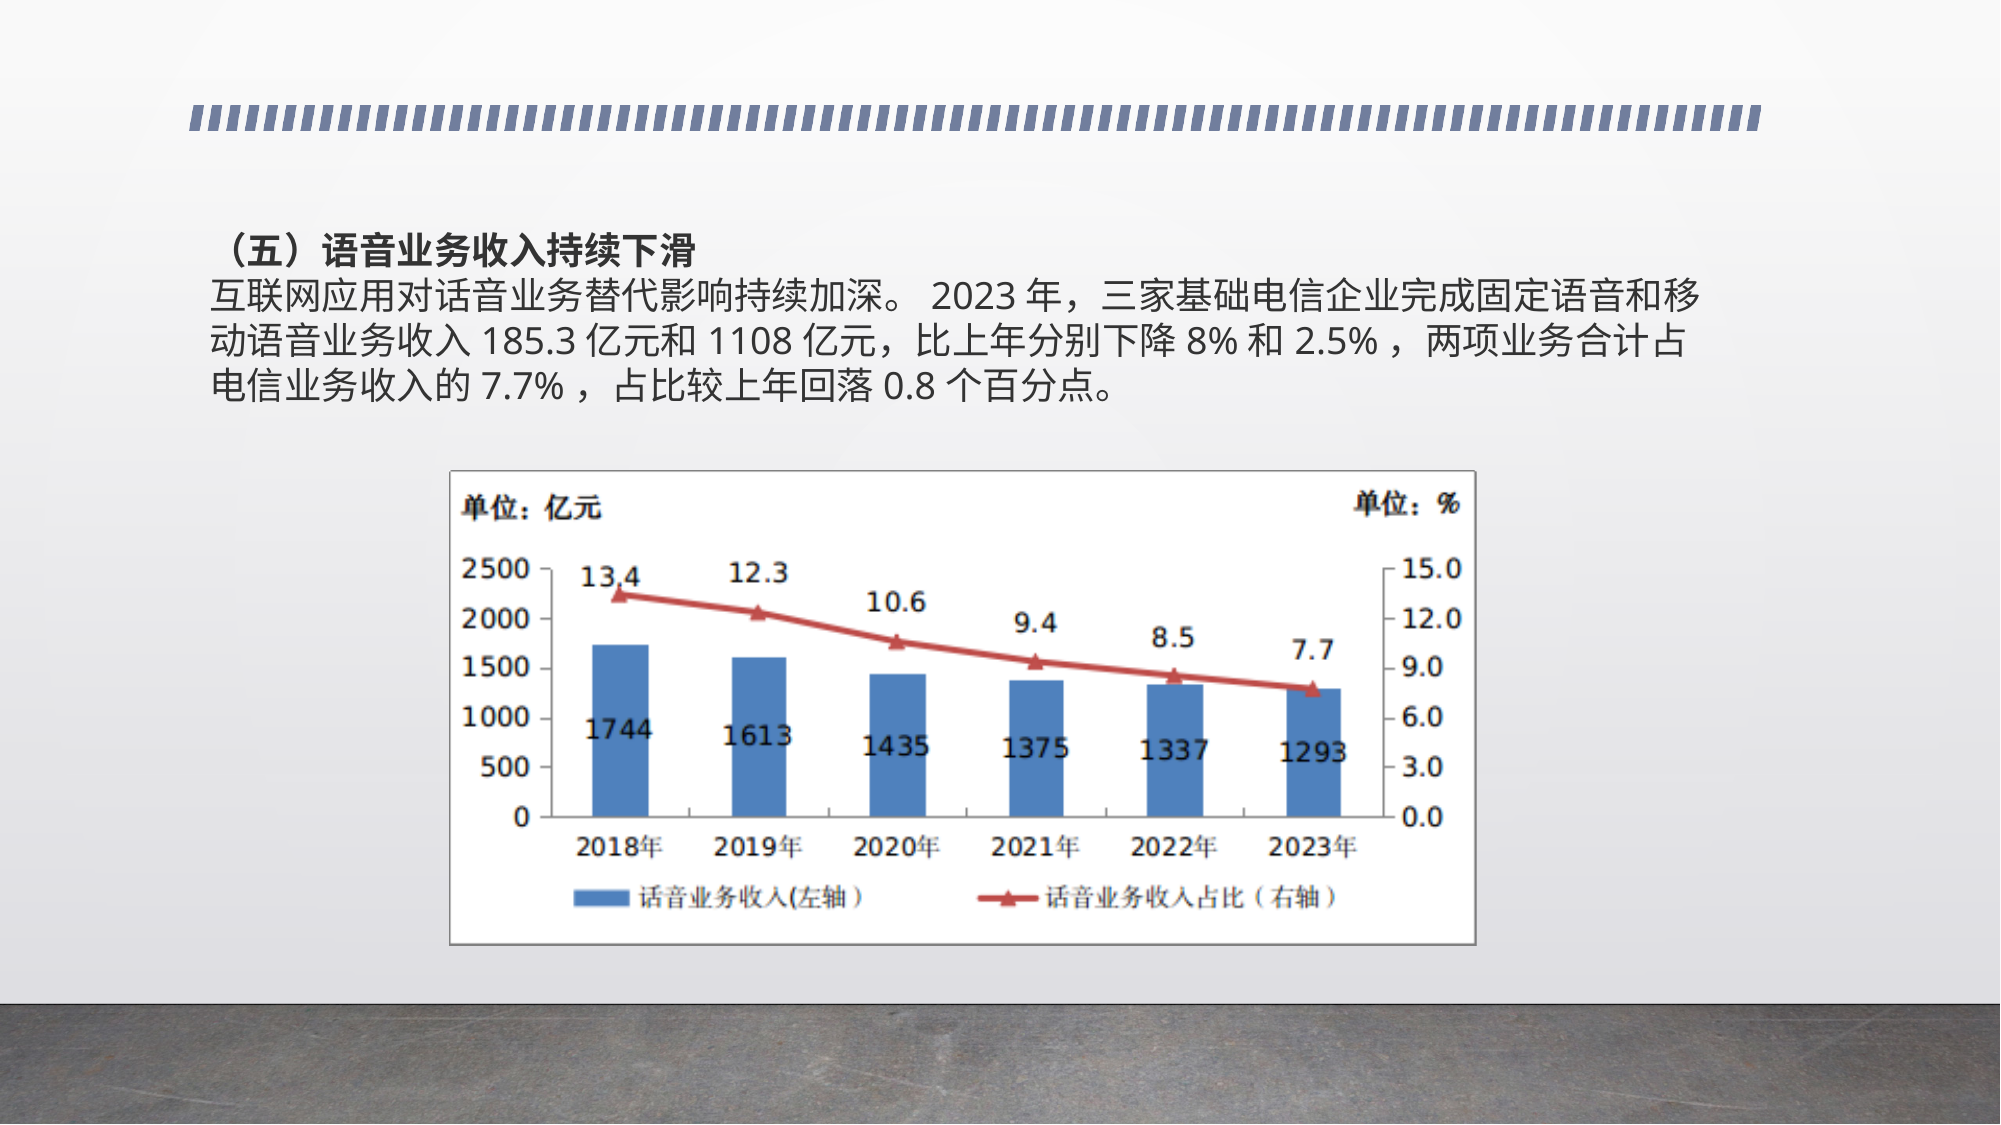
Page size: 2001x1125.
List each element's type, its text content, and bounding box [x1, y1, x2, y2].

picture [0, 1004, 2000, 1124]
picture [449, 470, 1479, 947]
text_box （五）语音业务收入持续下滑 互联网应用对话音业务替代影响持续加深。2023年，三家基础电信企业完成固定语音和移动语音业务收入185.3亿元和1108亿元，比上年分别下降8%和2.5%，两项业务合计占电信业务收入的7.7%，占比较上年回落0.8个百分点。 [194, 219, 1734, 415]
